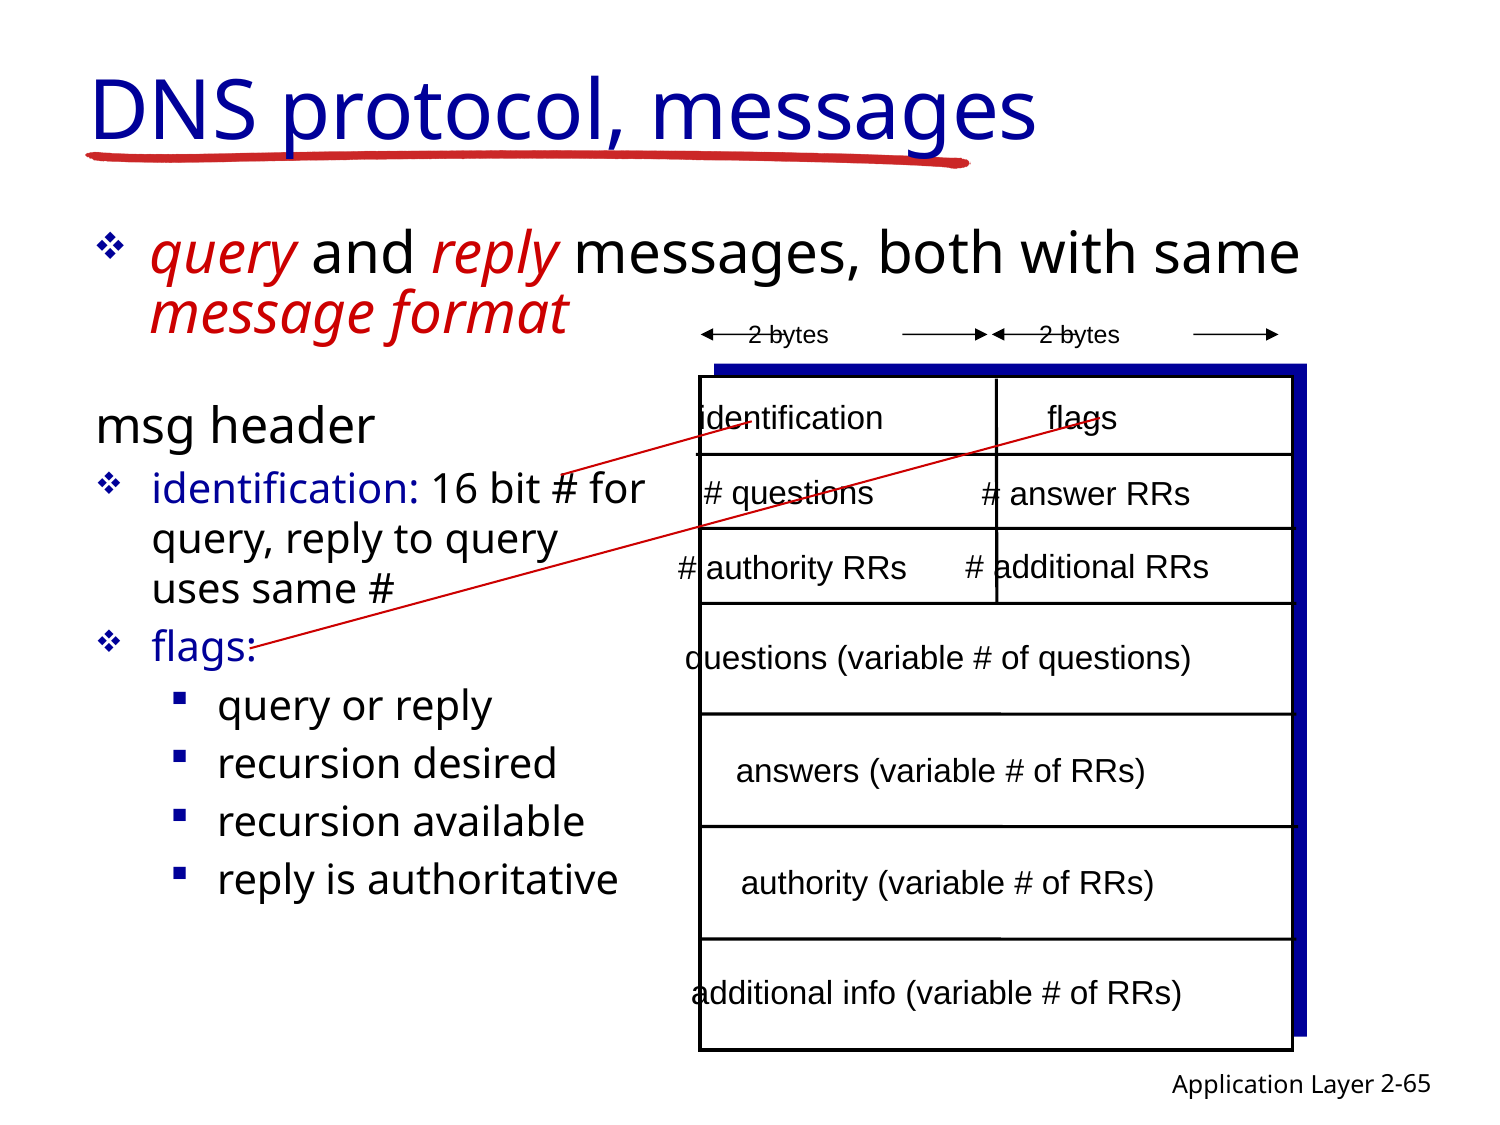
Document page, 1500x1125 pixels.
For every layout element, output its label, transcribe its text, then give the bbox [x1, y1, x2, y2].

list query and reply messages, both with same message format [78, 218, 1362, 304]
picture [80, 145, 982, 174]
title DNS protocol, messages [72, 35, 1349, 178]
text_box msg header identification: 16 bit # for query, reply to query uses same # flags: query or reply recursion desired recursion available reply is authoritative [80, 385, 667, 1016]
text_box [700, 310, 988, 357]
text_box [991, 310, 1279, 357]
slide_number 2-65 [1365, 1059, 1477, 1106]
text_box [695, 363, 1308, 1051]
footer Application Layer [914, 1060, 1391, 1109]
